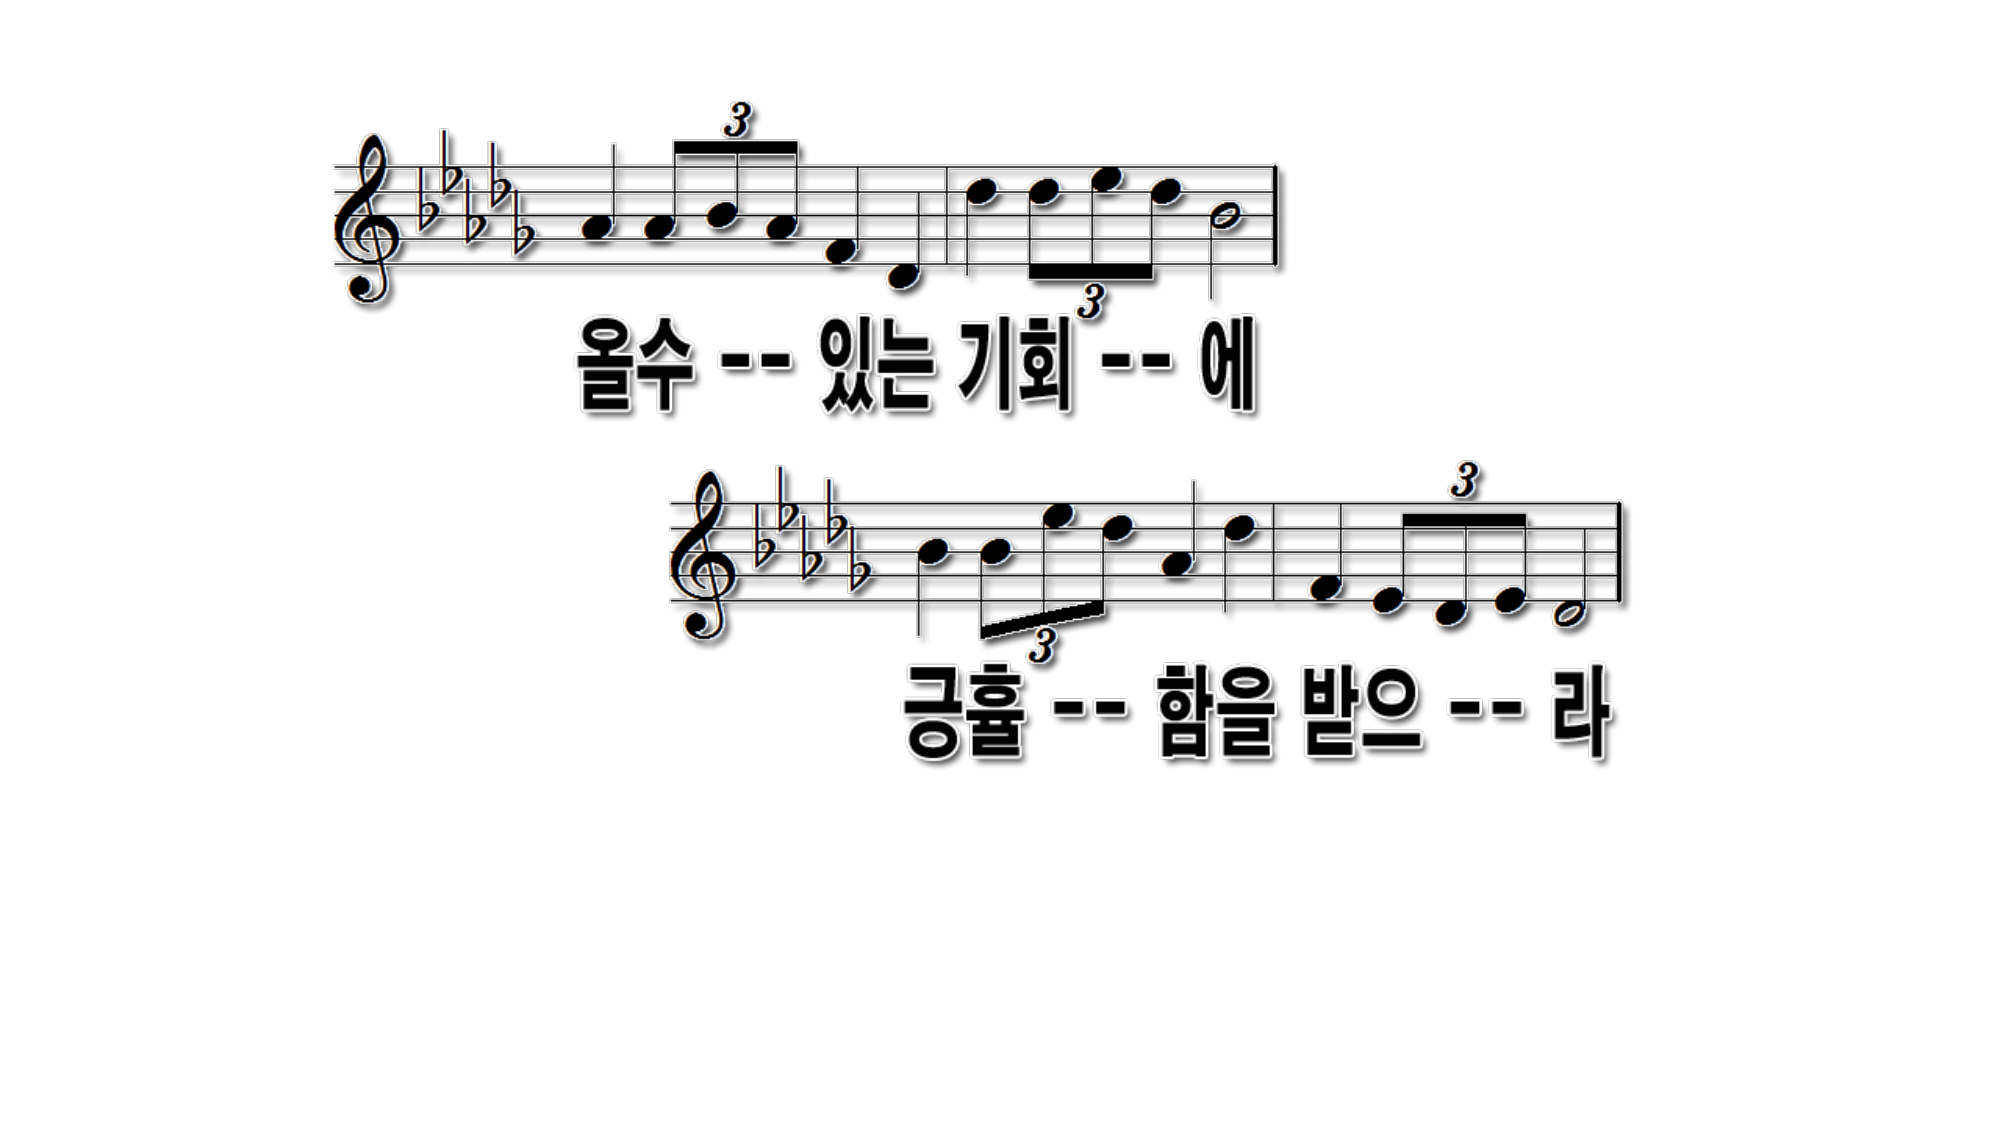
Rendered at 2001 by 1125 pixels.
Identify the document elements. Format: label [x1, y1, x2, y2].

picture [249, 0, 1750, 835]
